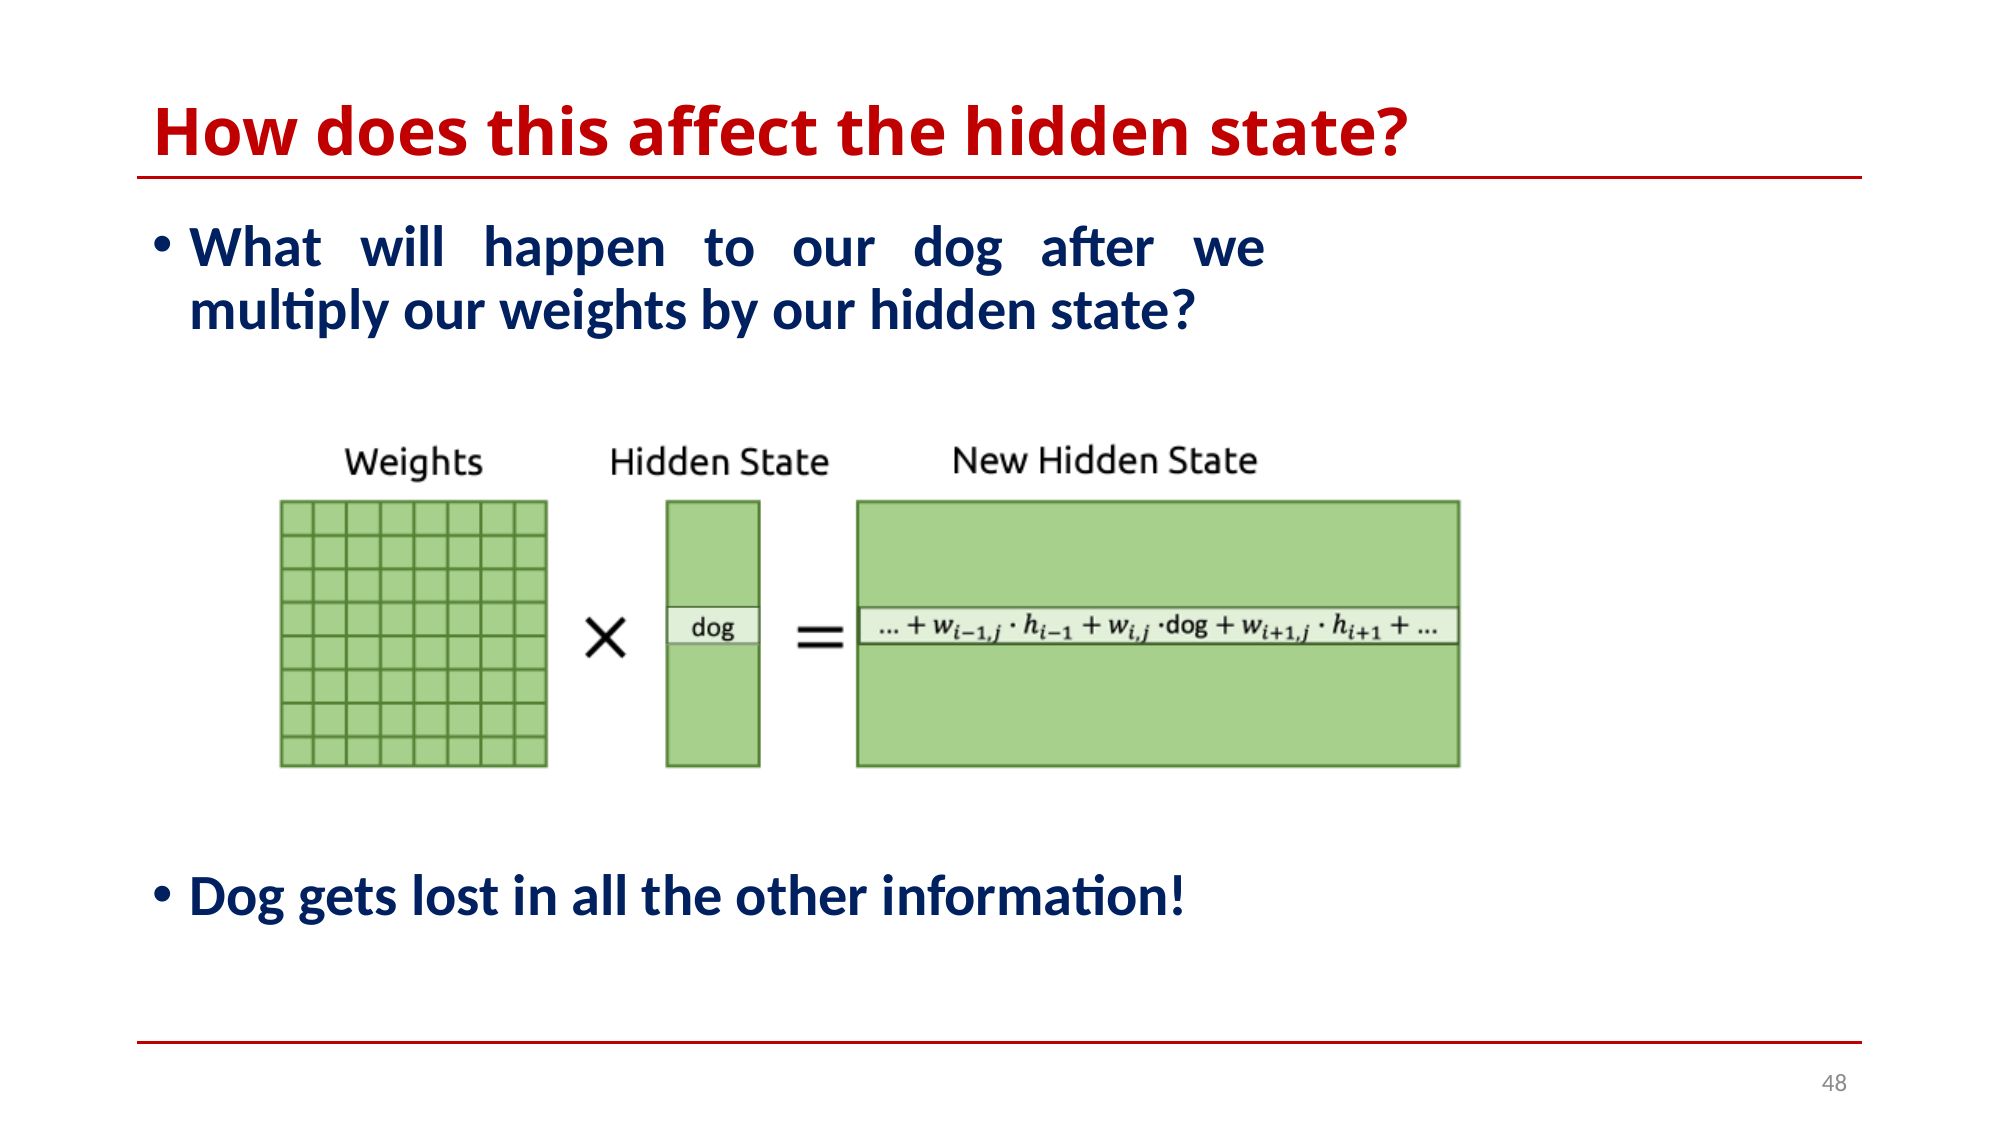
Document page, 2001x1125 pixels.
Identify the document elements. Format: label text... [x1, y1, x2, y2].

picture [244, 425, 1488, 796]
title How does this affect the hidden state? [137, 90, 1863, 178]
slide_number 48 [1412, 1051, 1863, 1111]
list What will happen to our dog after we multiply our weights by our hidden state? Dog gets lost in all the other information! [137, 208, 1281, 1014]
